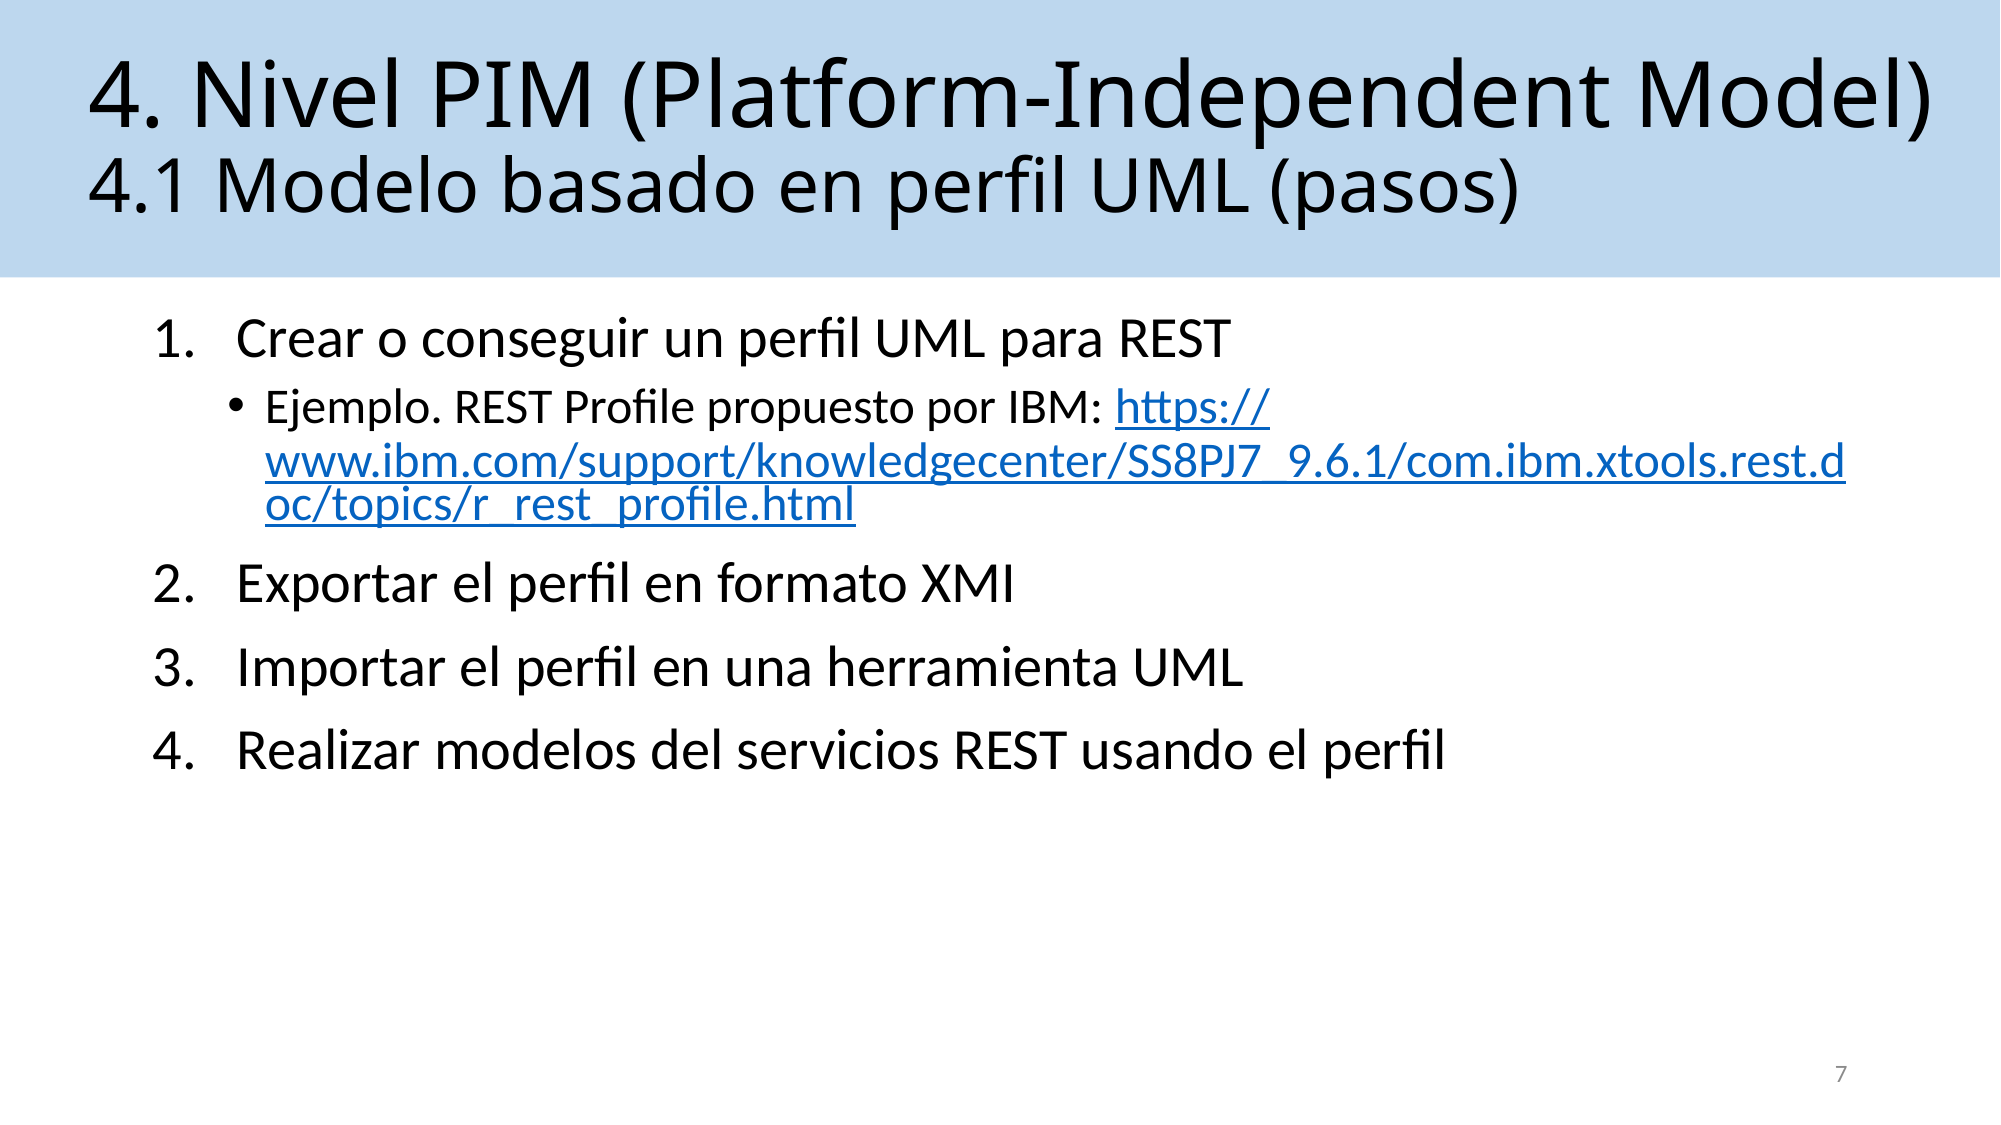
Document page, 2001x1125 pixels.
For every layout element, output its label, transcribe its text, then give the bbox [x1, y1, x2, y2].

slide_number 7 [1412, 1042, 1863, 1103]
list Crear o conseguir un perfil UML para REST Ejemplo. REST Profile propuesto por IBM: https://www.ibm.com/support/knowledgecenter/SS8PJ7_9.6.1/com.ibm.xtools.rest.doc/topics/r_rest_profile.html Exportar el perfil en formato XMI Importar el perfil en una herramienta UML Realizar modelos del servicios REST usando el perfil [137, 299, 1863, 1014]
title 4. Nivel PIM (Platform-Independent Model) 4.1 Modelo basado en perfil UML (pasos) [0, 0, 2000, 278]
